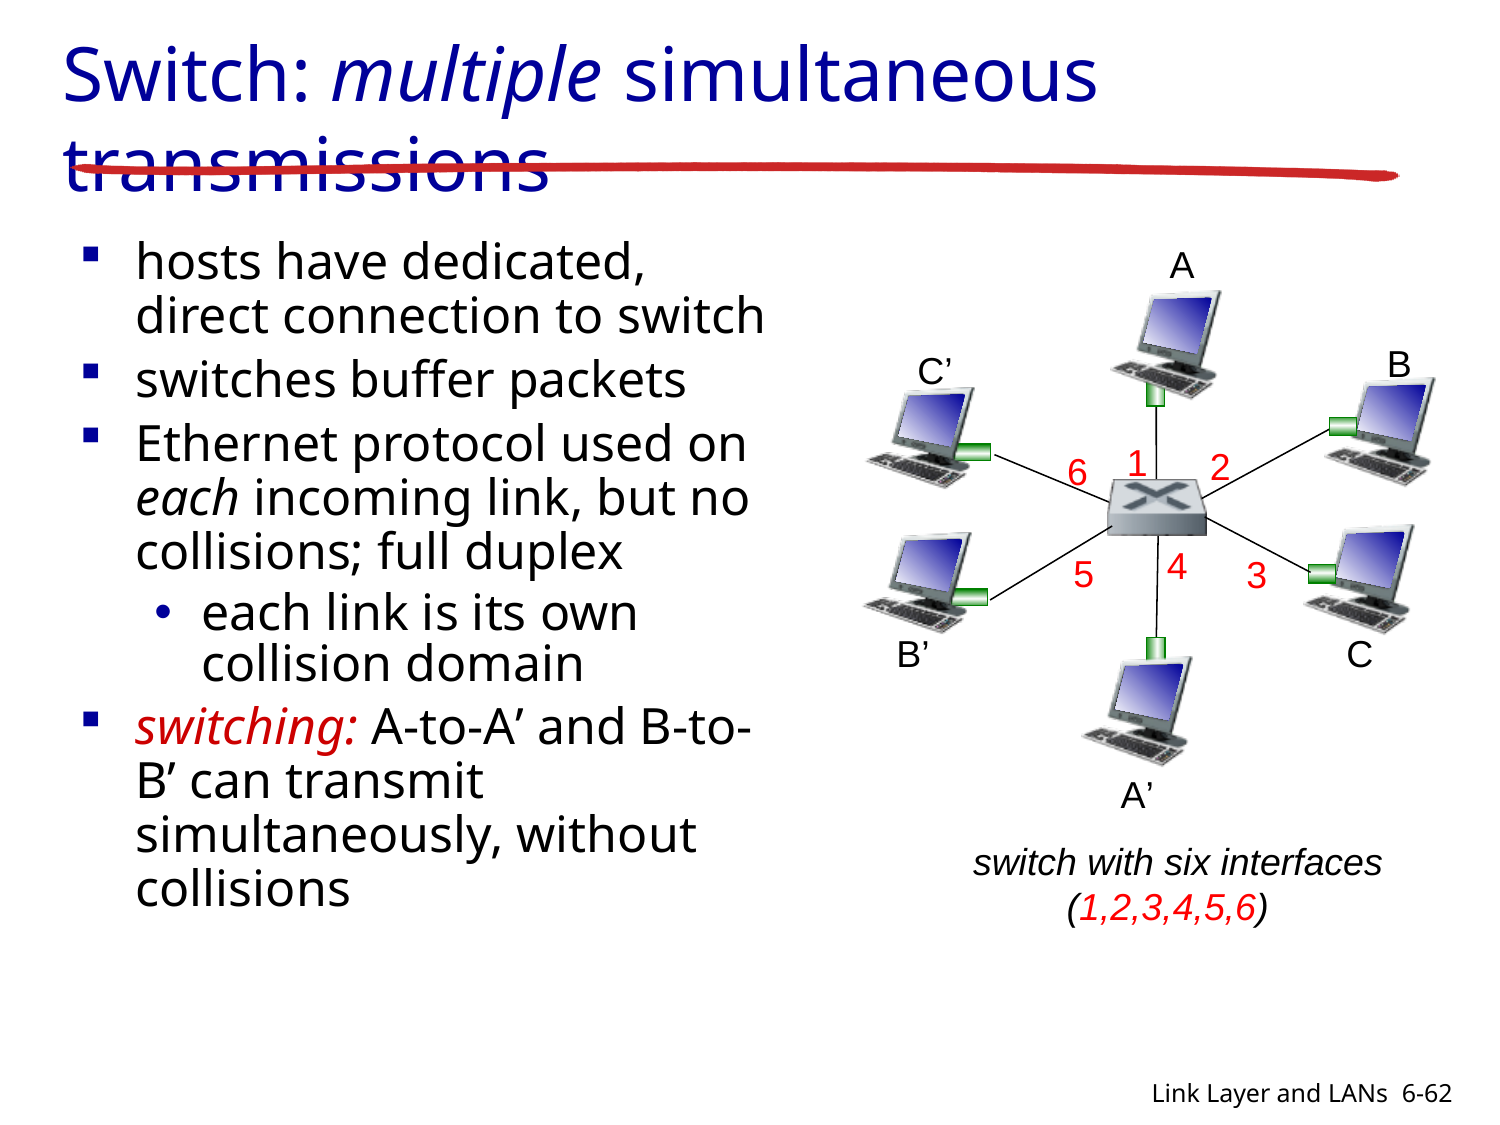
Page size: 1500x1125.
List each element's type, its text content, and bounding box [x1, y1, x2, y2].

list hosts have dedicated, direct connection to switch switches buffer packets Ethernet protocol used on each incoming link, but no collisions; full duplex each link is its own collision domain switching: A-to-A’ and B-to-B’ can transmit simultaneously, without collisions [64, 228, 804, 980]
title Switch: multiple simultaneous transmissions [47, 22, 1437, 210]
picture [64, 157, 1415, 187]
slide_number 6-62 [1387, 1069, 1478, 1115]
footer Link Layer and LANs [1045, 1069, 1404, 1110]
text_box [837, 233, 1439, 937]
